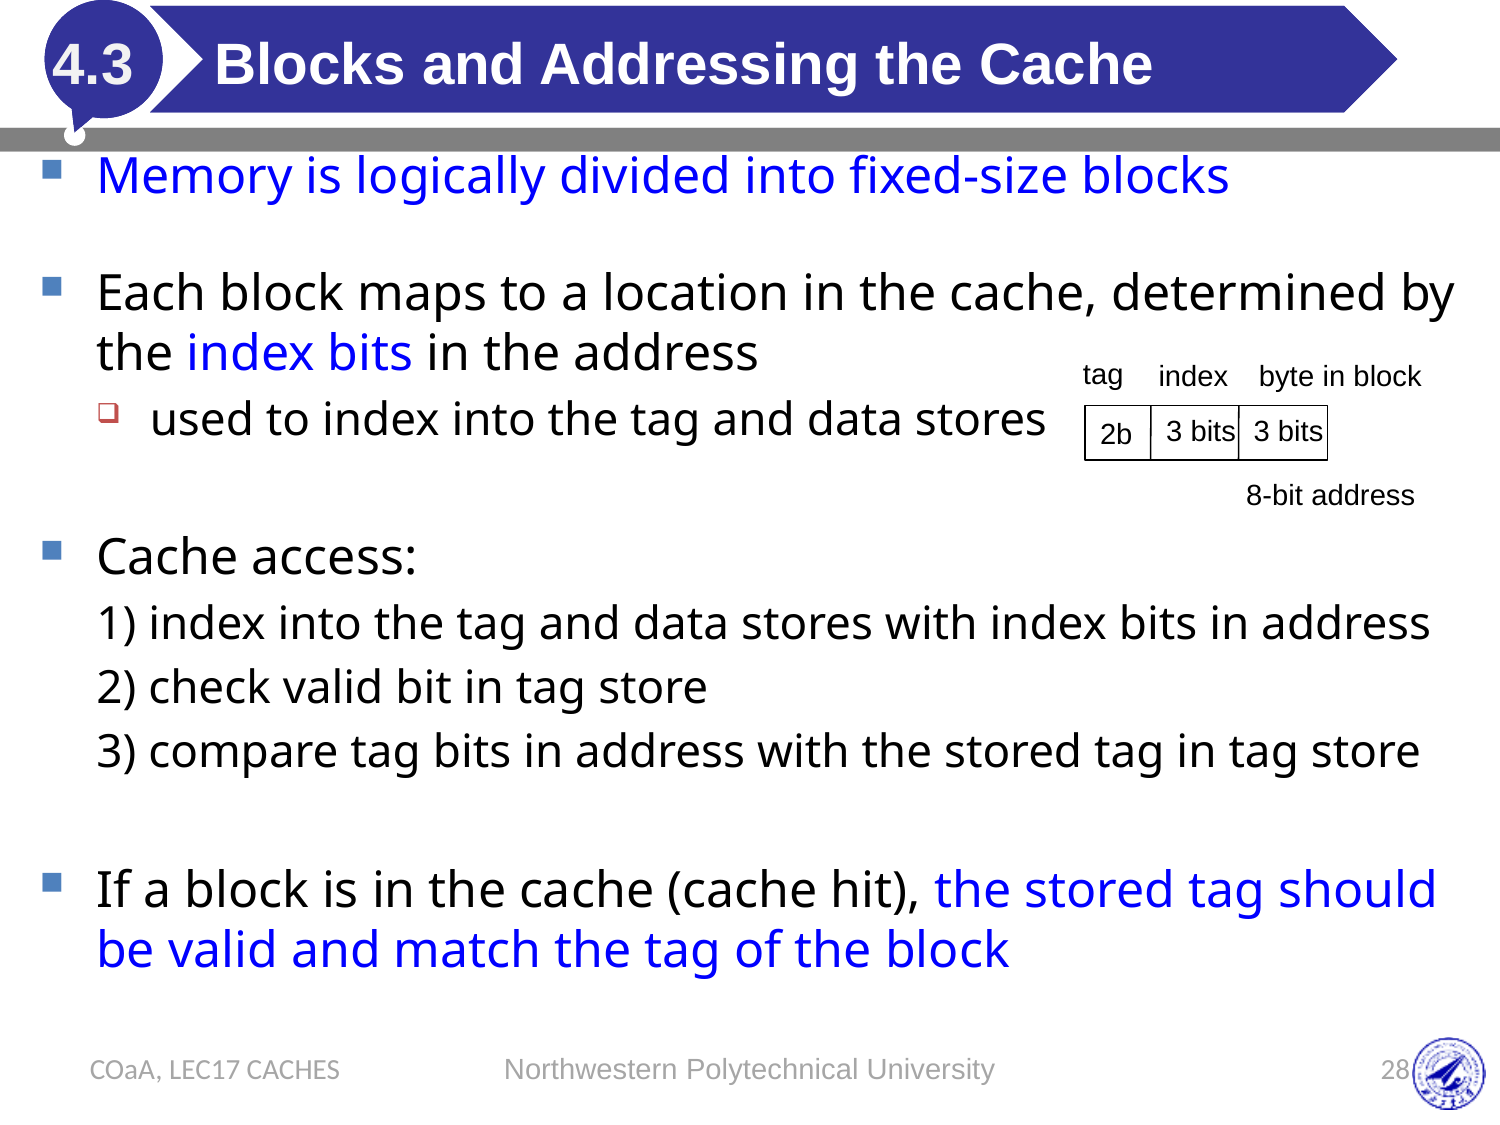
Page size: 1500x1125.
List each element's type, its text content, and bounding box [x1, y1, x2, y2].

text_box 8-bit address [1231, 468, 1431, 519]
list 4.3 [37, 19, 175, 113]
slide_number 28 [1074, 1042, 1425, 1103]
text_box byte in block [1244, 350, 1438, 400]
text_box [1085, 405, 1150, 430]
picture [1412, 1037, 1486, 1110]
text_box index [1143, 350, 1244, 400]
title Blocks and Addressing the Cache [200, 18, 1398, 125]
text_box tag [1068, 347, 1139, 398]
text_box [1085, 442, 1237, 461]
slide_number COaA, LEC17 CACHES [75, 1042, 425, 1103]
text_box Memory is logically divided into fixed-size blocks Each block maps to a location in the cache, determined by the index bits in the address used to index into the tag and data stores Cache access: 1) index into the tag and data stores with index bits in address 2) check valid bit in tag store 3) compare tag bits in address with the stored tag in tag store If a block is in the cache (cache hit), the stored tag should be valid and match the tag of the block [24, 136, 1475, 989]
footer Northwestern Polytechnical University [474, 1042, 1025, 1103]
text_box 3 bits [1238, 405, 1339, 456]
text_box 2b [1085, 408, 1148, 458]
text_box [1240, 456, 1328, 461]
text_box 3 bits [1151, 405, 1252, 455]
